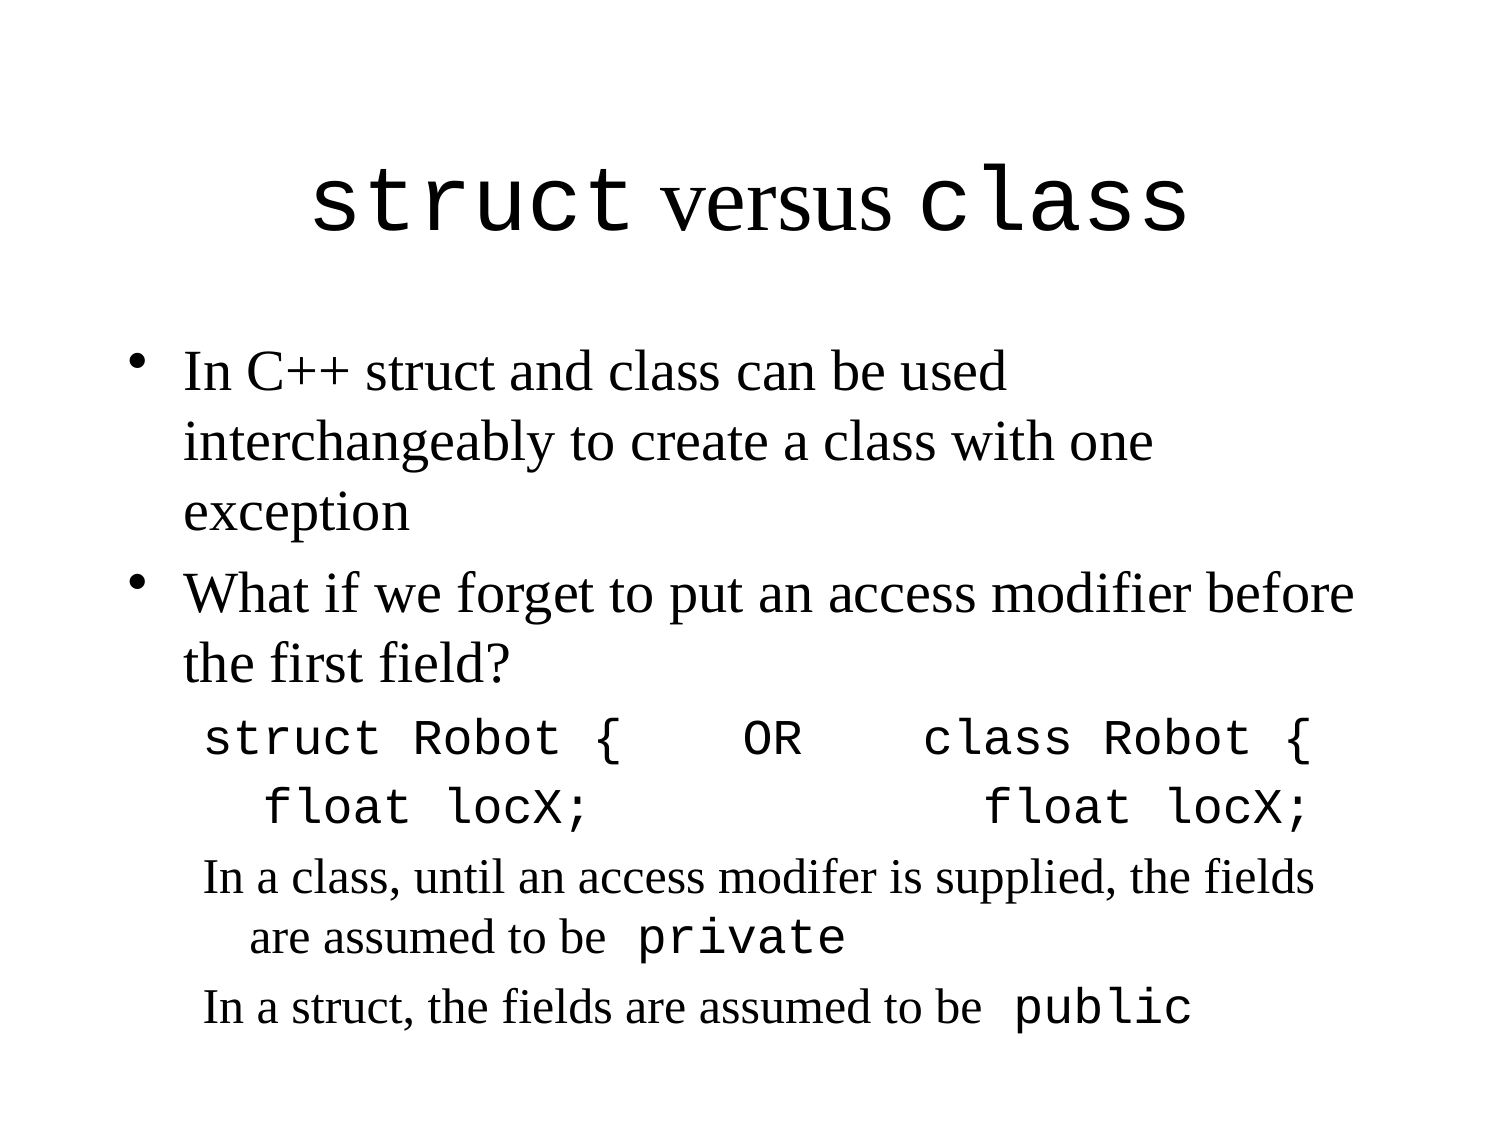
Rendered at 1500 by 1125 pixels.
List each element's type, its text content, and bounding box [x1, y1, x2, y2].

list In C++ struct and class can be used interchangeably to create a class with one exception What if we forget to put an access modifier before the first field? struct Robot { OR class Robot { float locX; float locX; In a class, until an access modifer is supplied, the fields are assumed to be private In a struct, the fields are assumed to be public [112, 324, 1388, 1000]
title struct versus class [112, 99, 1388, 288]
